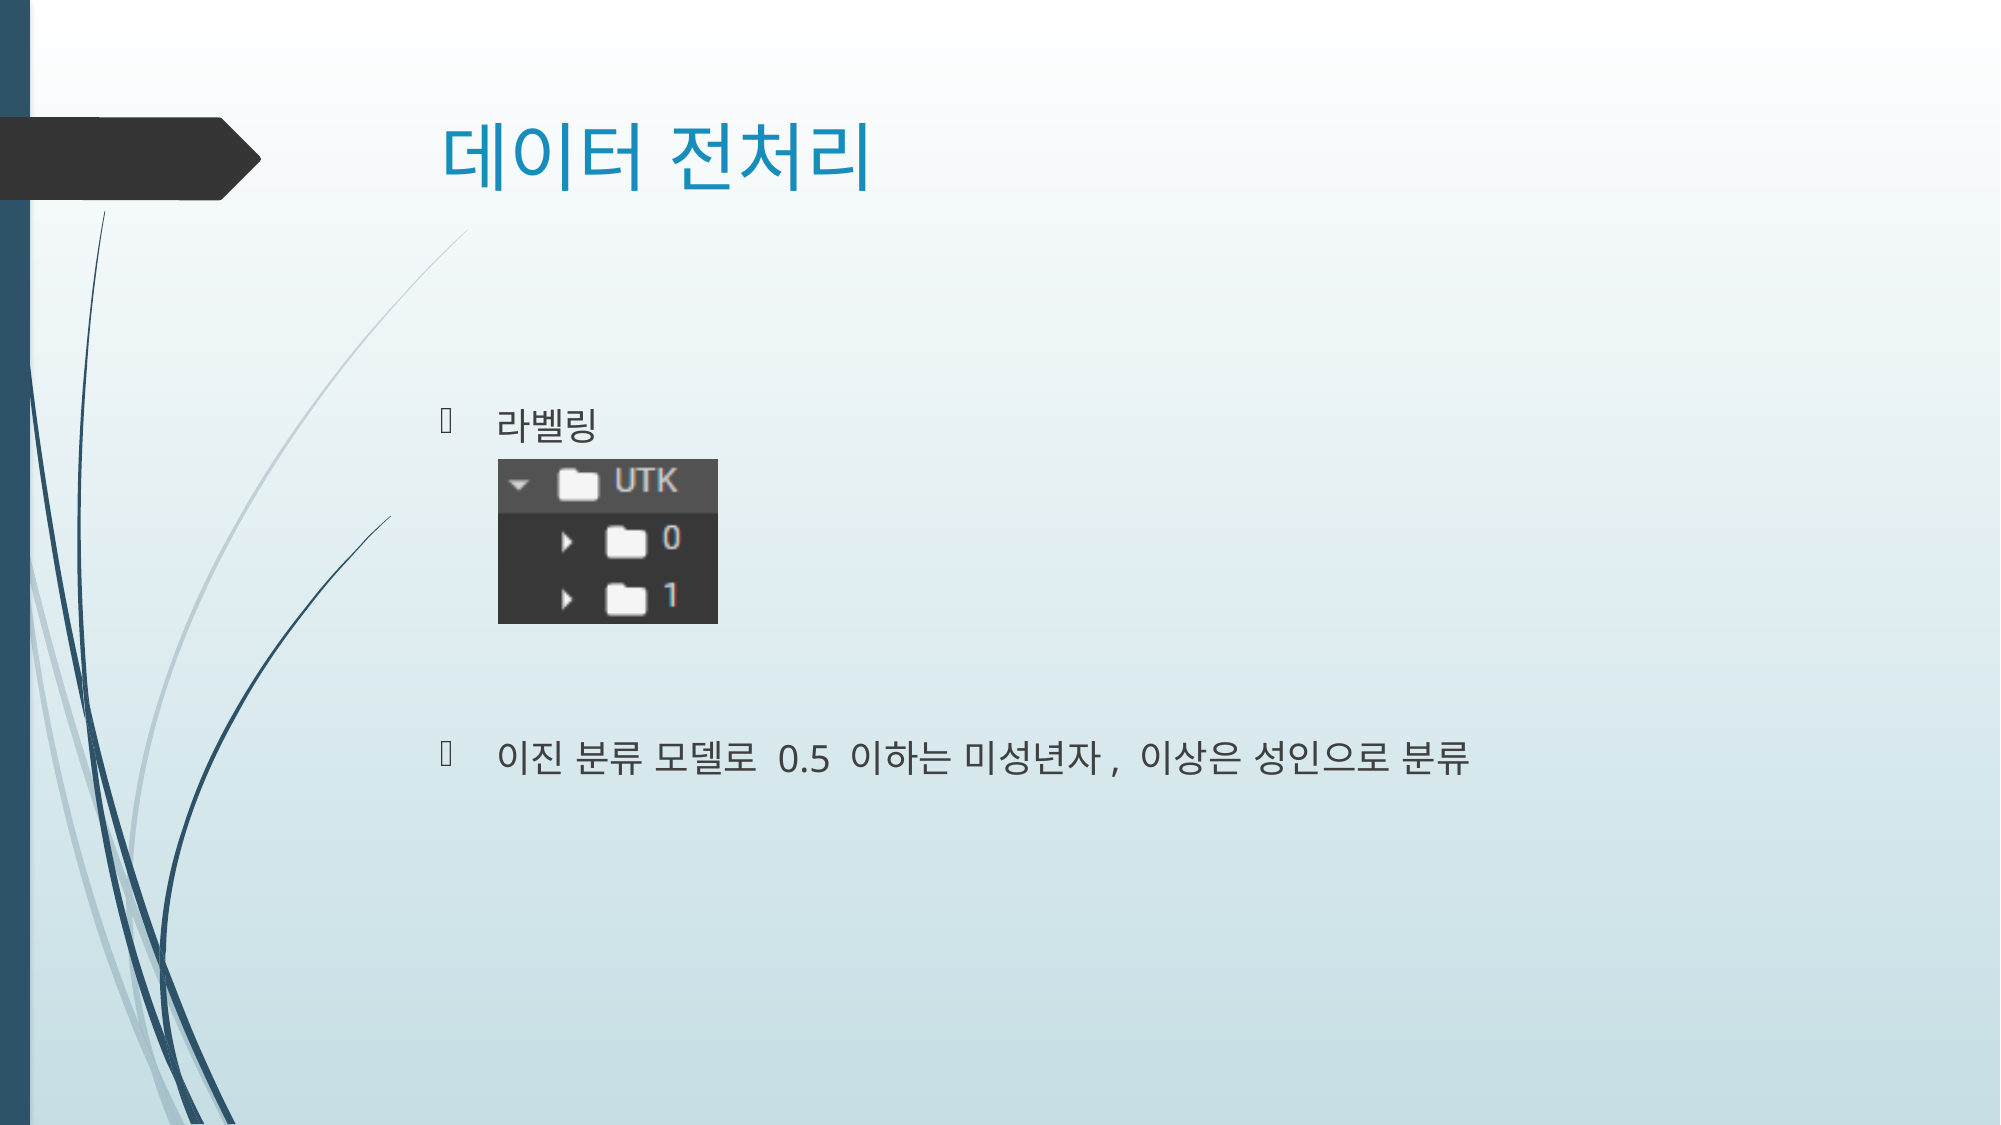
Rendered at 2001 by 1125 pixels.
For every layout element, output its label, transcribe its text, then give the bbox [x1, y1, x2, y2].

title 데이터 전처리 [425, 102, 1888, 313]
list 라벨링 이진 분류 모델로 0.5 이하는 미성년자, 이상은 성인으로 분류 [424, 350, 1888, 970]
picture [498, 459, 719, 625]
